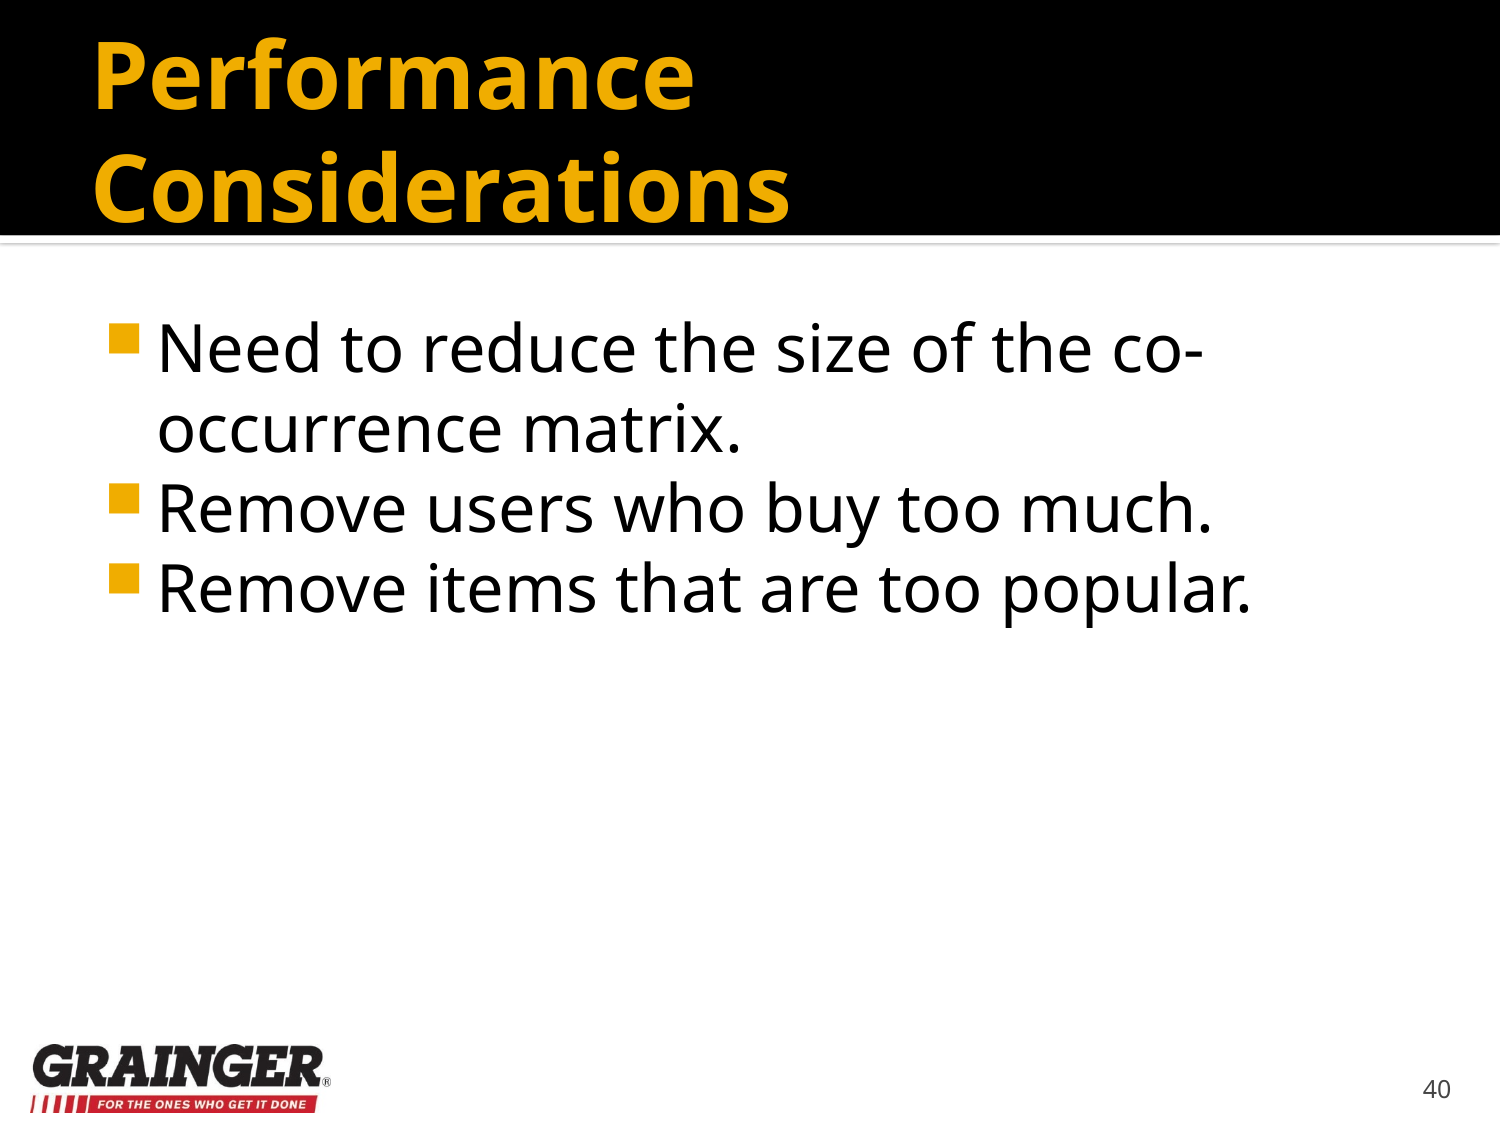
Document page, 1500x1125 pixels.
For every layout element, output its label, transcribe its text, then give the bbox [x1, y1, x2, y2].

list Need to reduce the size of the co-occurrence matrix. Remove users who buy too much. Remove items that are too popular. [75, 291, 1425, 1050]
picture [30, 1044, 331, 1113]
slide_number 40 [1345, 1062, 1467, 1108]
title Performance Considerations [75, 25, 1425, 231]
